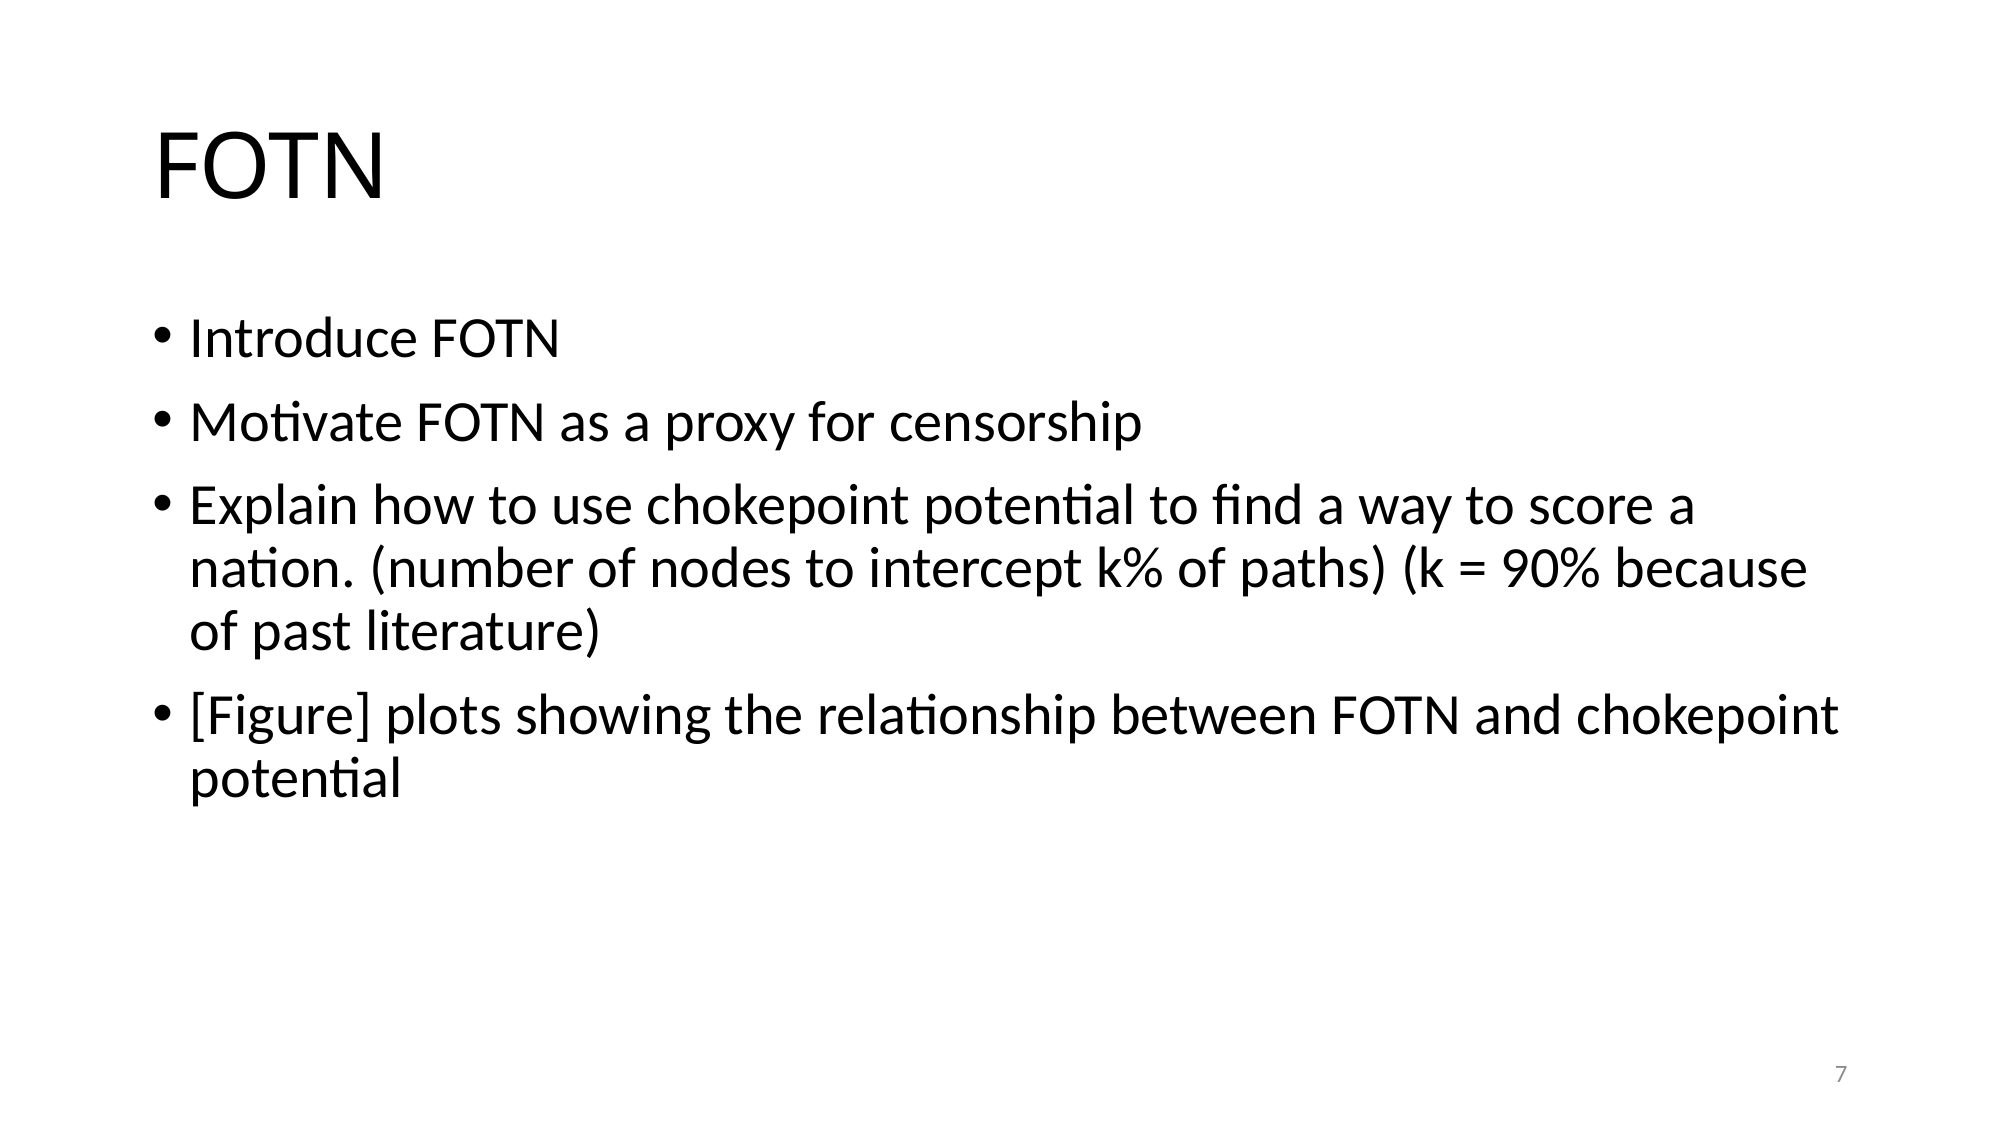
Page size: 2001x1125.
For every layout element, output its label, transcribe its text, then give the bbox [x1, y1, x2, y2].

title FOTN [137, 59, 1863, 278]
slide_number 7 [1412, 1042, 1863, 1103]
list Introduce FOTN Motivate FOTN as a proxy for censorship Explain how to use chokepoint potential to find a way to score a nation. (number of nodes to intercept k% of paths) (k = 90% because of past literature) [Figure] plots showing the relationship between FOTN and chokepoint potential [137, 299, 1863, 1014]
